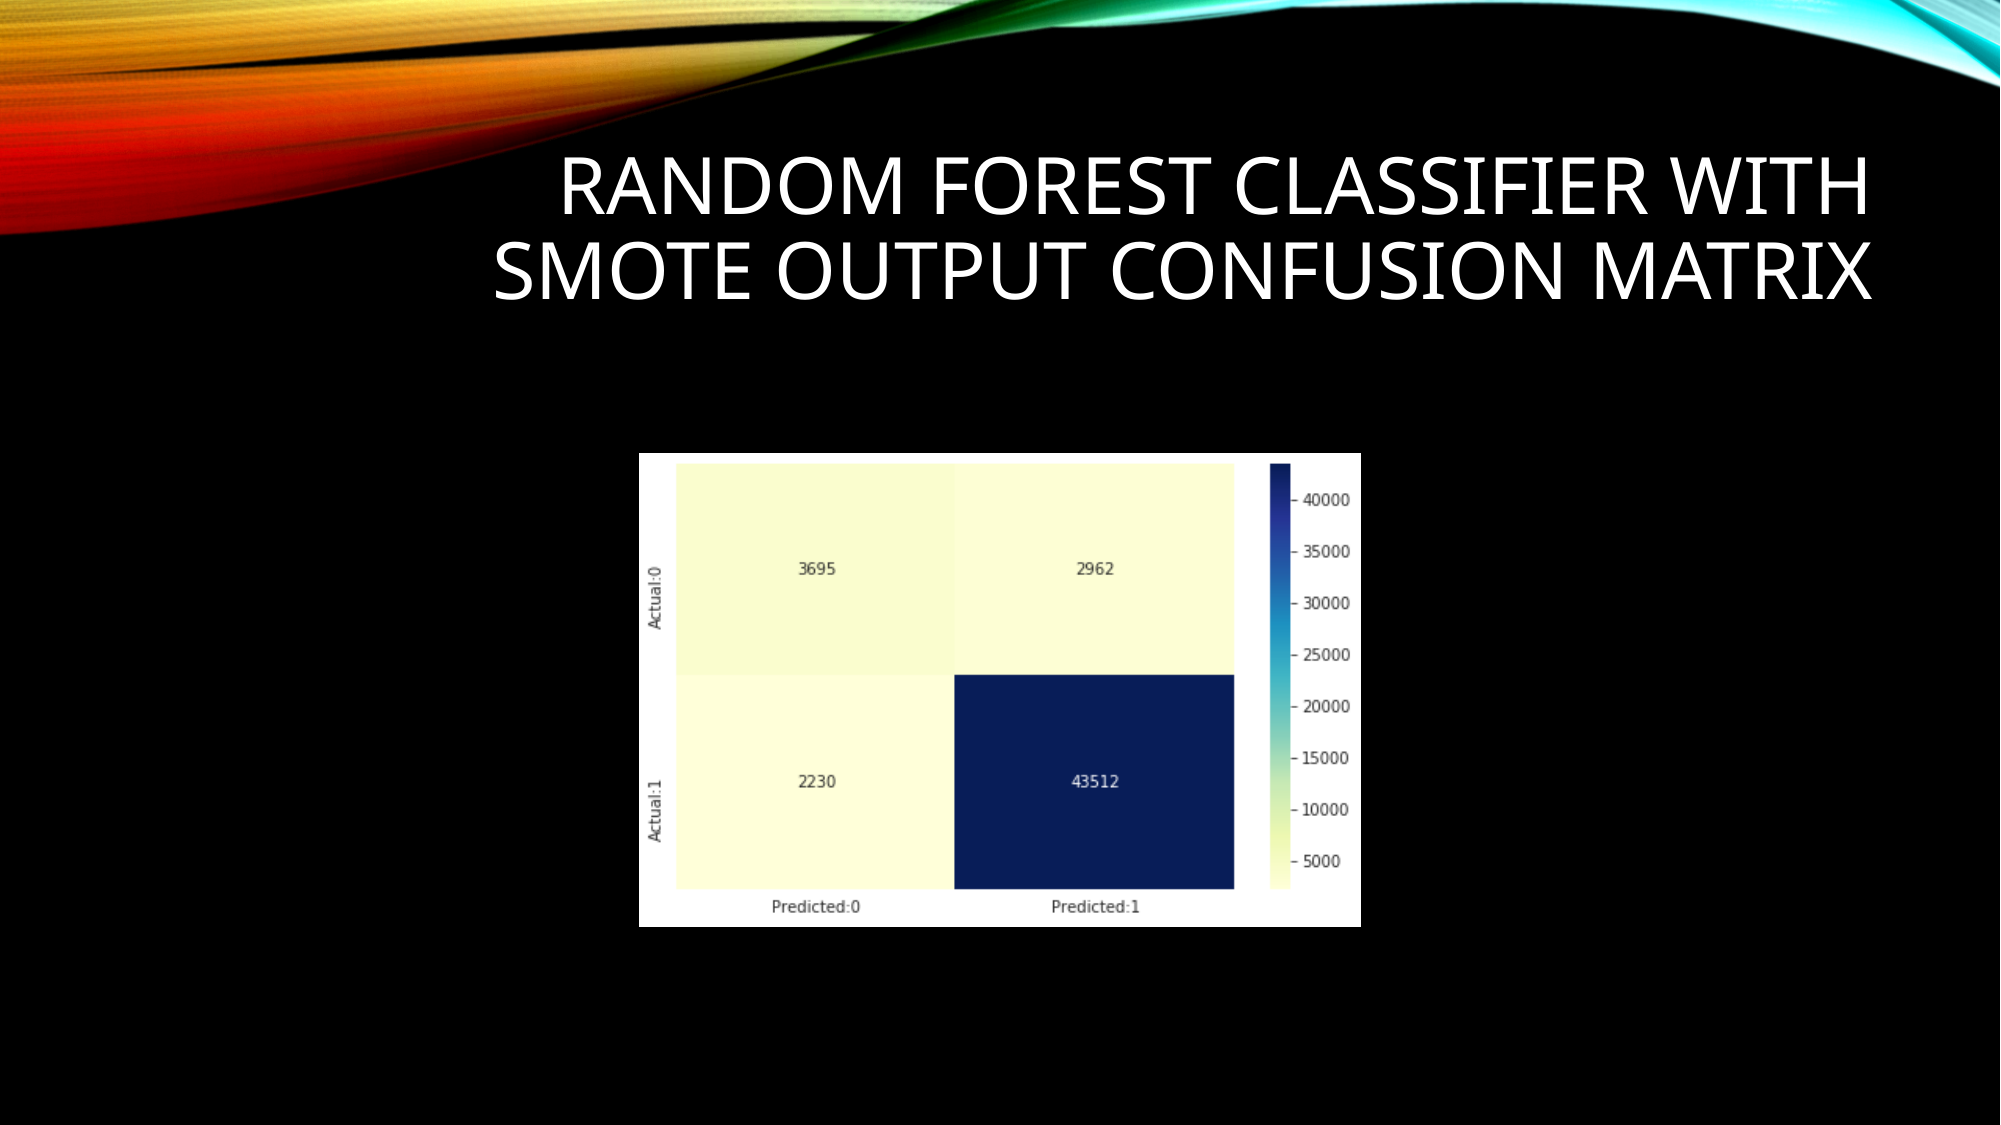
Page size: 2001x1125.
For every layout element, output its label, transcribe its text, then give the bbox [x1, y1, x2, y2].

title Random forest classifier with smote output confusion matrix [474, 125, 1888, 338]
picture [0, 0, 2000, 237]
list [638, 453, 1362, 928]
